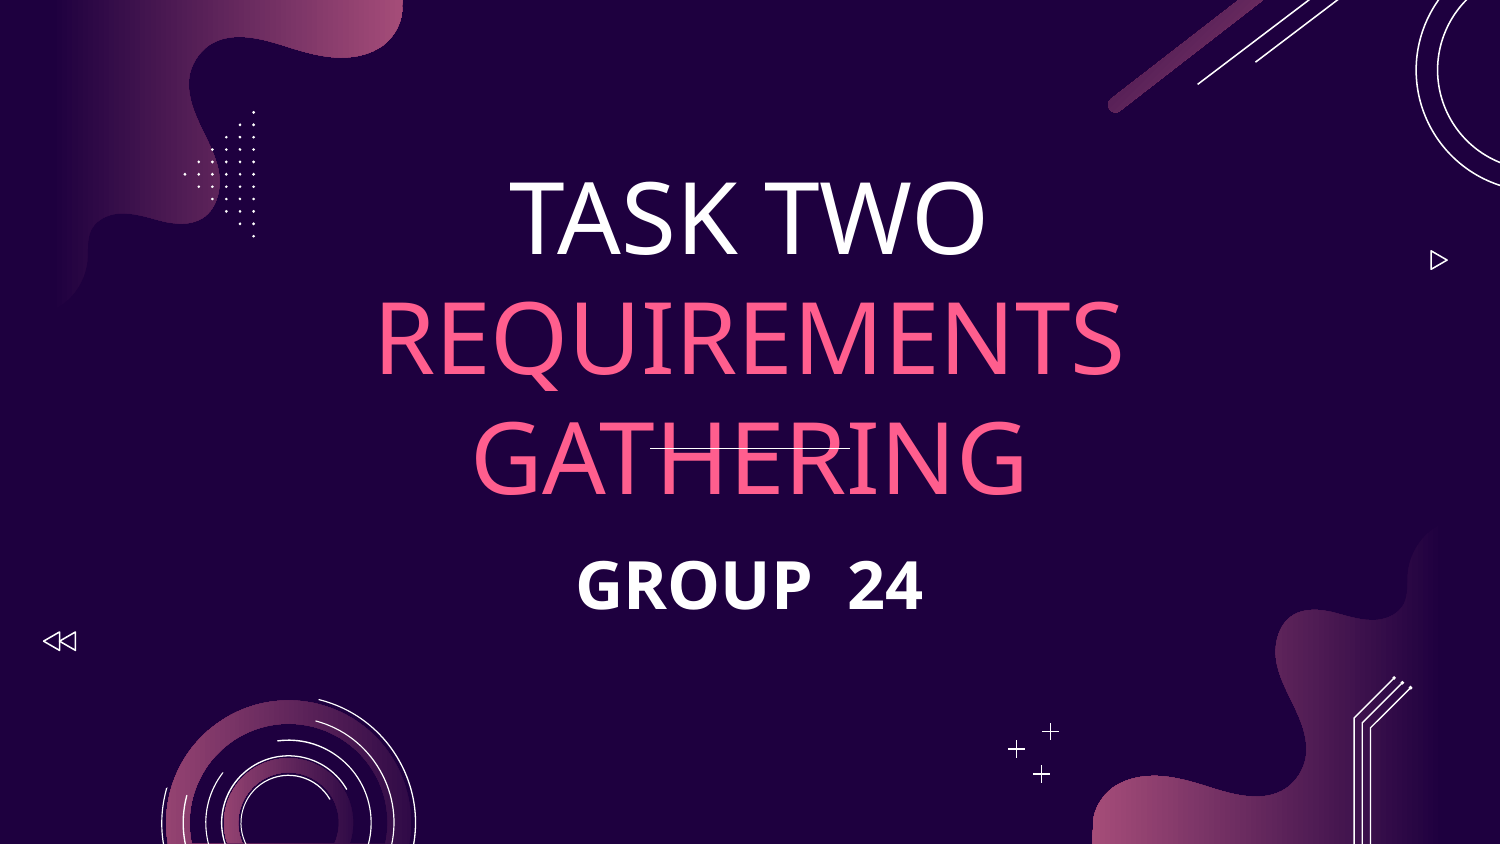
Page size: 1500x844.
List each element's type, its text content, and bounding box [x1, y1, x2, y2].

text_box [1007, 722, 1060, 784]
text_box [183, 110, 256, 238]
subtitle GROUP 24 [348, 562, 1152, 638]
title TASK TWO REQUIREMENTS GATHERING [99, 19, 1400, 449]
